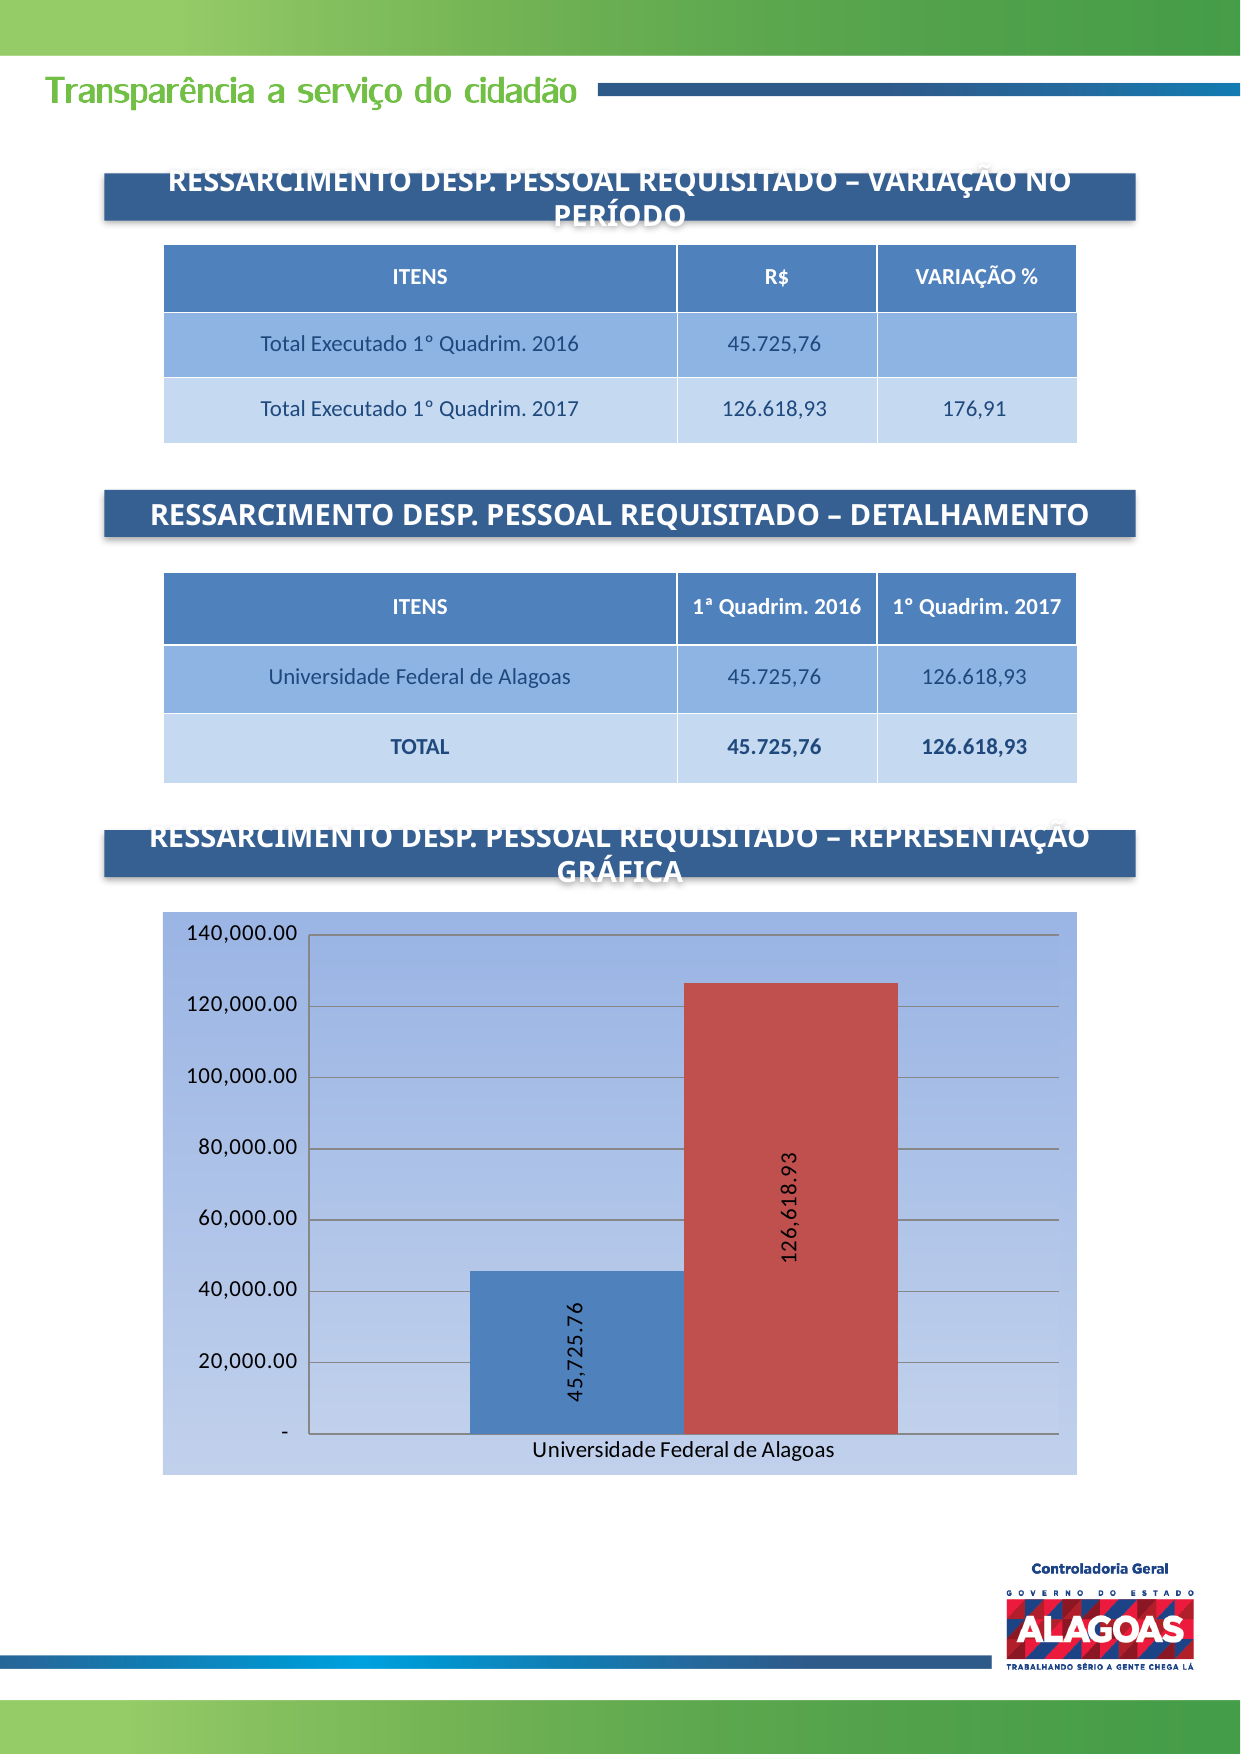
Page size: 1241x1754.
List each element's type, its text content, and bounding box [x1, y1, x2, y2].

text_box RESSARCIMENTO DESP. PESSOAL REQUISITADO – DETALHAMENTO [102, 488, 1138, 539]
text_box RESSARCIMENTO DESP. PESSOAL REQUISITADO – VARIAÇÃO NO PERÍODO [102, 171, 1138, 223]
table_cell 45.725,76 [678, 646, 877, 713]
table_header 1º Quadrim. 2017 [878, 573, 1076, 644]
text_box RESSARCIMENTO DESP. PESSOAL REQUISITADO – REPRESENTAÇÃO GRÁFICA [102, 828, 1138, 879]
table_cell 126.618,93 [678, 378, 877, 443]
table_cell 45.725,76 [678, 714, 877, 783]
table_cell TOTAL [164, 714, 677, 783]
table_header ITENS [164, 573, 676, 644]
chart [162, 911, 1078, 1475]
table_header ITENS [164, 245, 676, 312]
table_cell 45.725,76 [678, 313, 877, 377]
table_cell Total Executado 1º Quadrim. 2016 [164, 313, 677, 377]
table_cell Total Executado 1º Quadrim. 2017 [164, 378, 677, 443]
table_cell Universidade Federal de Alagoas [164, 646, 677, 713]
table_cell 126.618,93 [878, 714, 1077, 783]
picture [0, 0, 1241, 1754]
table_cell 176,91 [878, 378, 1077, 443]
table_cell [878, 313, 1077, 377]
table_header R$ [678, 245, 876, 312]
table_cell 126.618,93 [878, 646, 1077, 713]
table_header VARIAÇÃO % [878, 245, 1076, 312]
table_header 1ª Quadrim. 2016 [678, 573, 876, 644]
